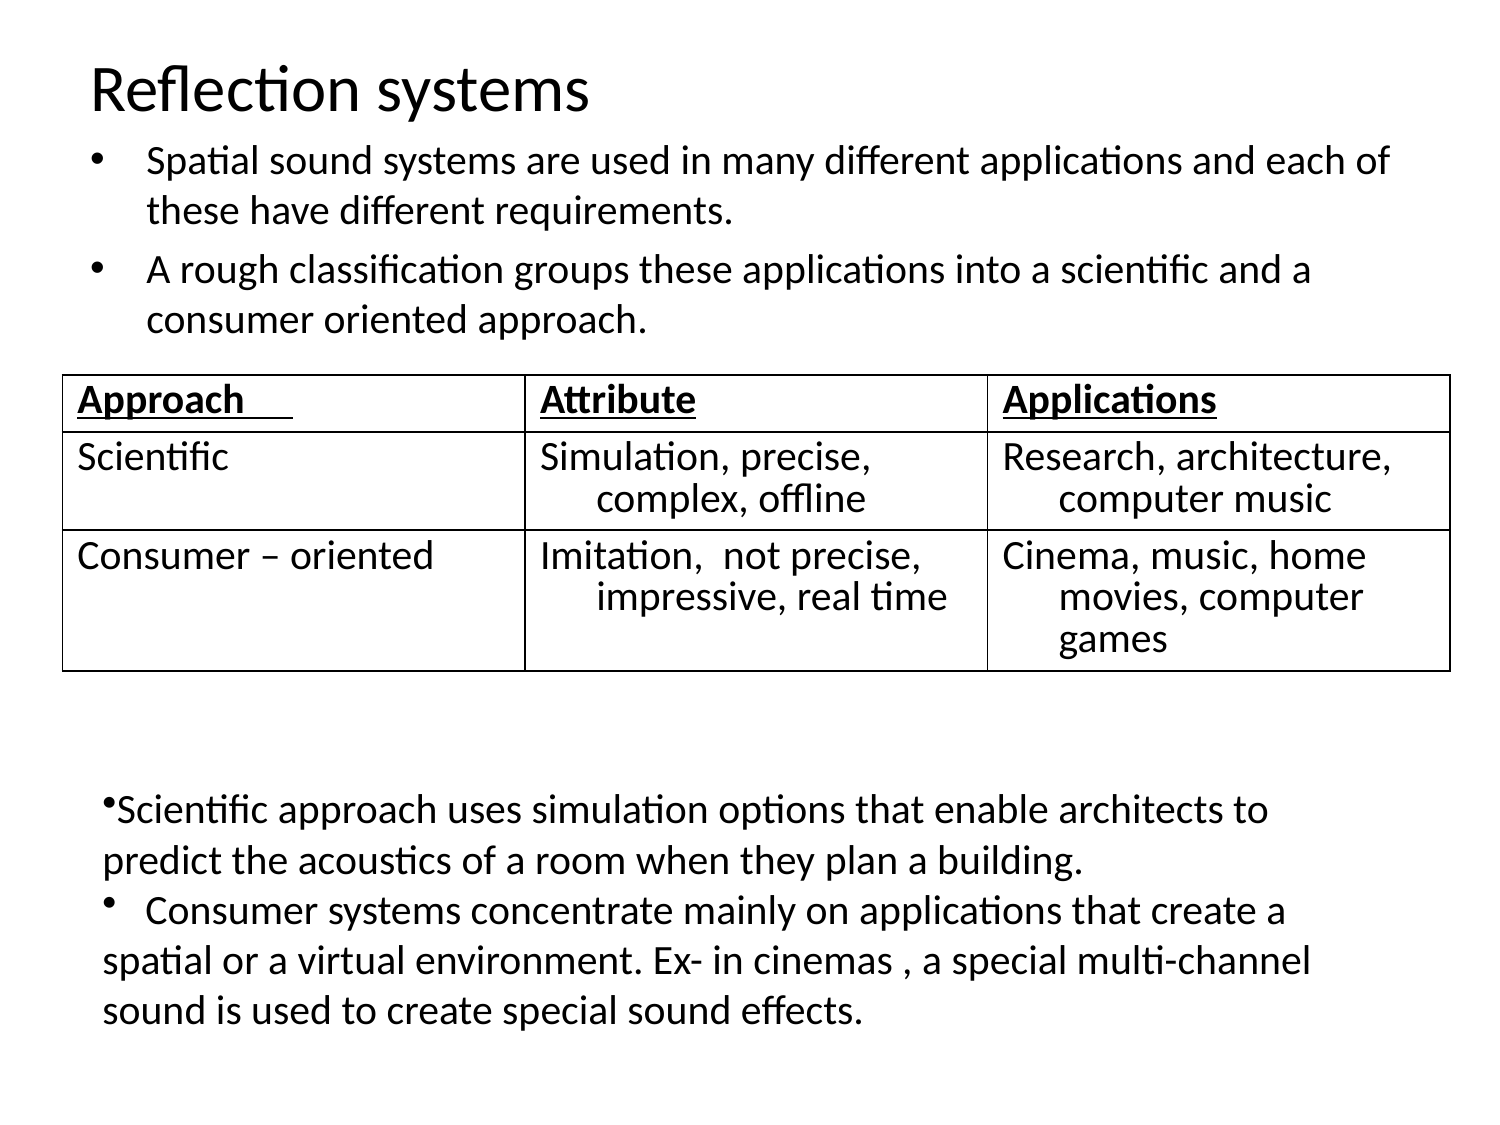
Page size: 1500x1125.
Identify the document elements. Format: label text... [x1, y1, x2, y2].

table_cell Scientific [63, 433, 524, 529]
table_cell Research, architecture, computer music [988, 433, 1449, 529]
table_cell Imitation, not precise, impressive, real time [526, 531, 987, 670]
table_header Applications [988, 376, 1449, 431]
list Reflection systems Spatial sound systems are used in many different applications and each of these have different requirements. A rough classification groups these applications into a scientific and a consumer oriented approach. [75, 37, 1425, 374]
table_cell Consumer – oriented [63, 531, 524, 670]
table_header Attribute [526, 376, 987, 431]
text_box Scientific approach uses simulation options that enable architects to predict the acoustics of a room when they plan a building. Consumer systems concentrate mainly on applications that create a spatial or a virtual environment. Ex- in cinemas , a special multi-channel sound is used to create special sound effects. [87, 774, 1363, 1040]
table_cell Cinema, music, home movies, computer games [988, 531, 1449, 670]
table_header Approach [63, 376, 524, 431]
table_cell Simulation, precise, complex, offline [526, 433, 987, 529]
